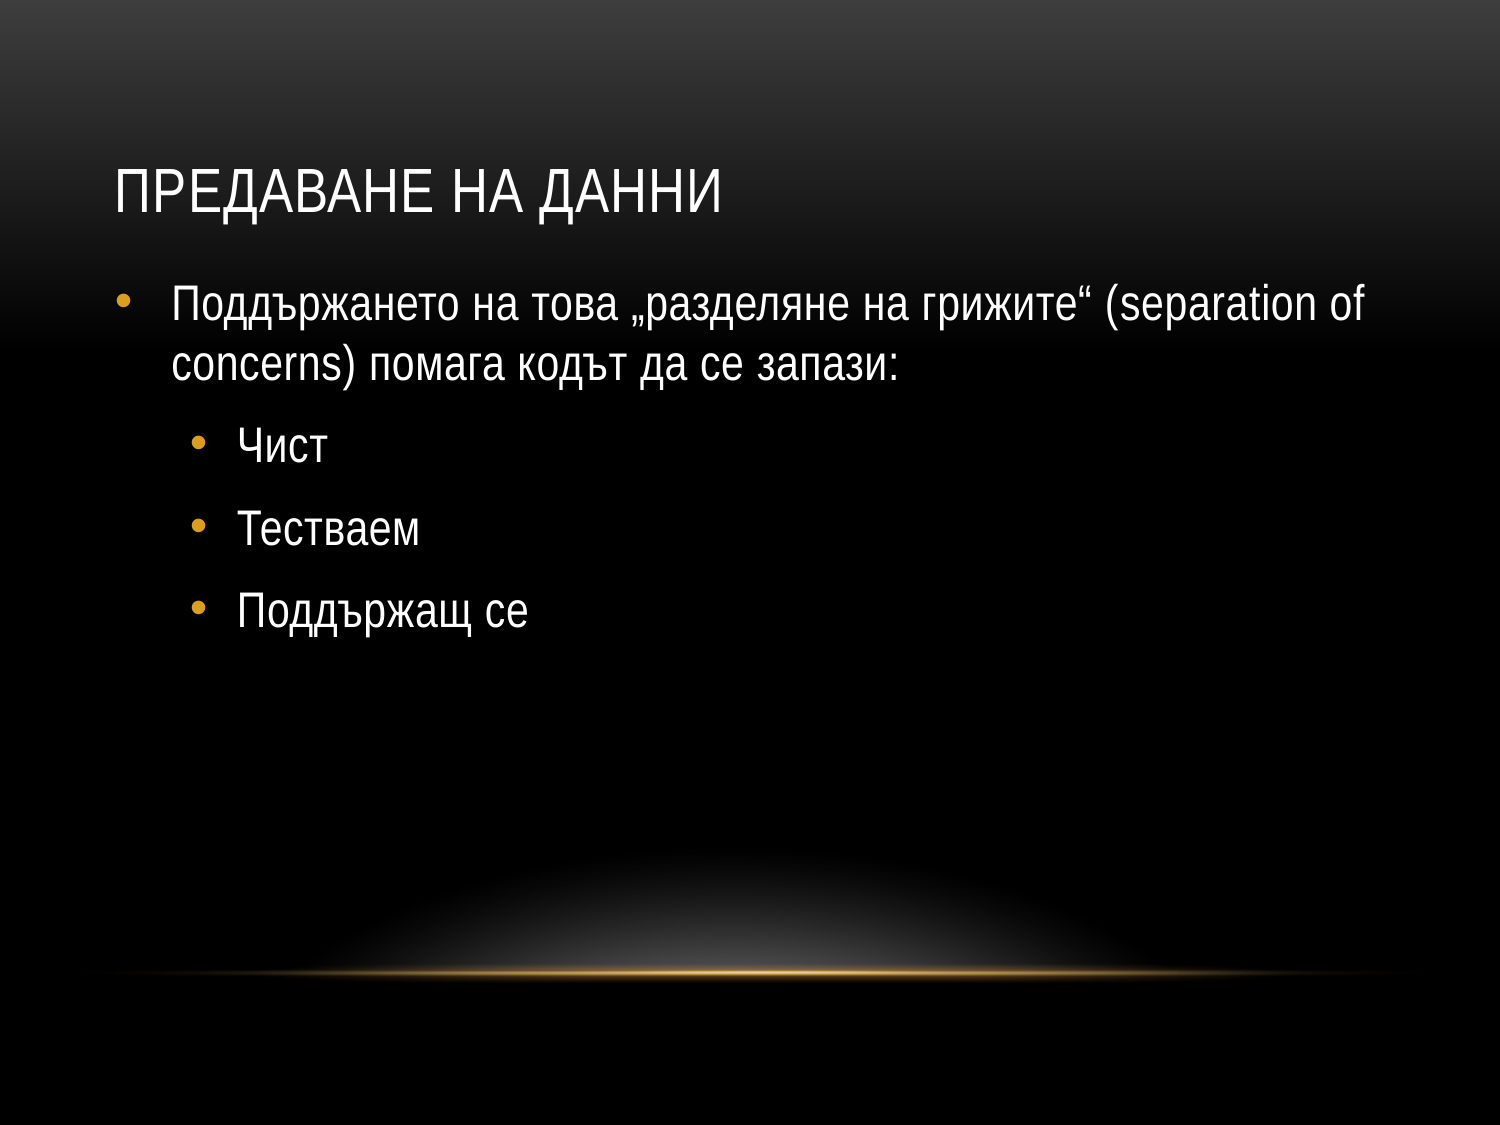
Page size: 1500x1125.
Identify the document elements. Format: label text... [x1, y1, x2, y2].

title Предаване на данни [99, 45, 1400, 233]
list Поддържането на това „разделяне на грижите“ (separation of concerns) помага кодът да се запази: Чист Тестваем Поддържащ се [99, 262, 1400, 938]
picture [0, 0, 1500, 1125]
